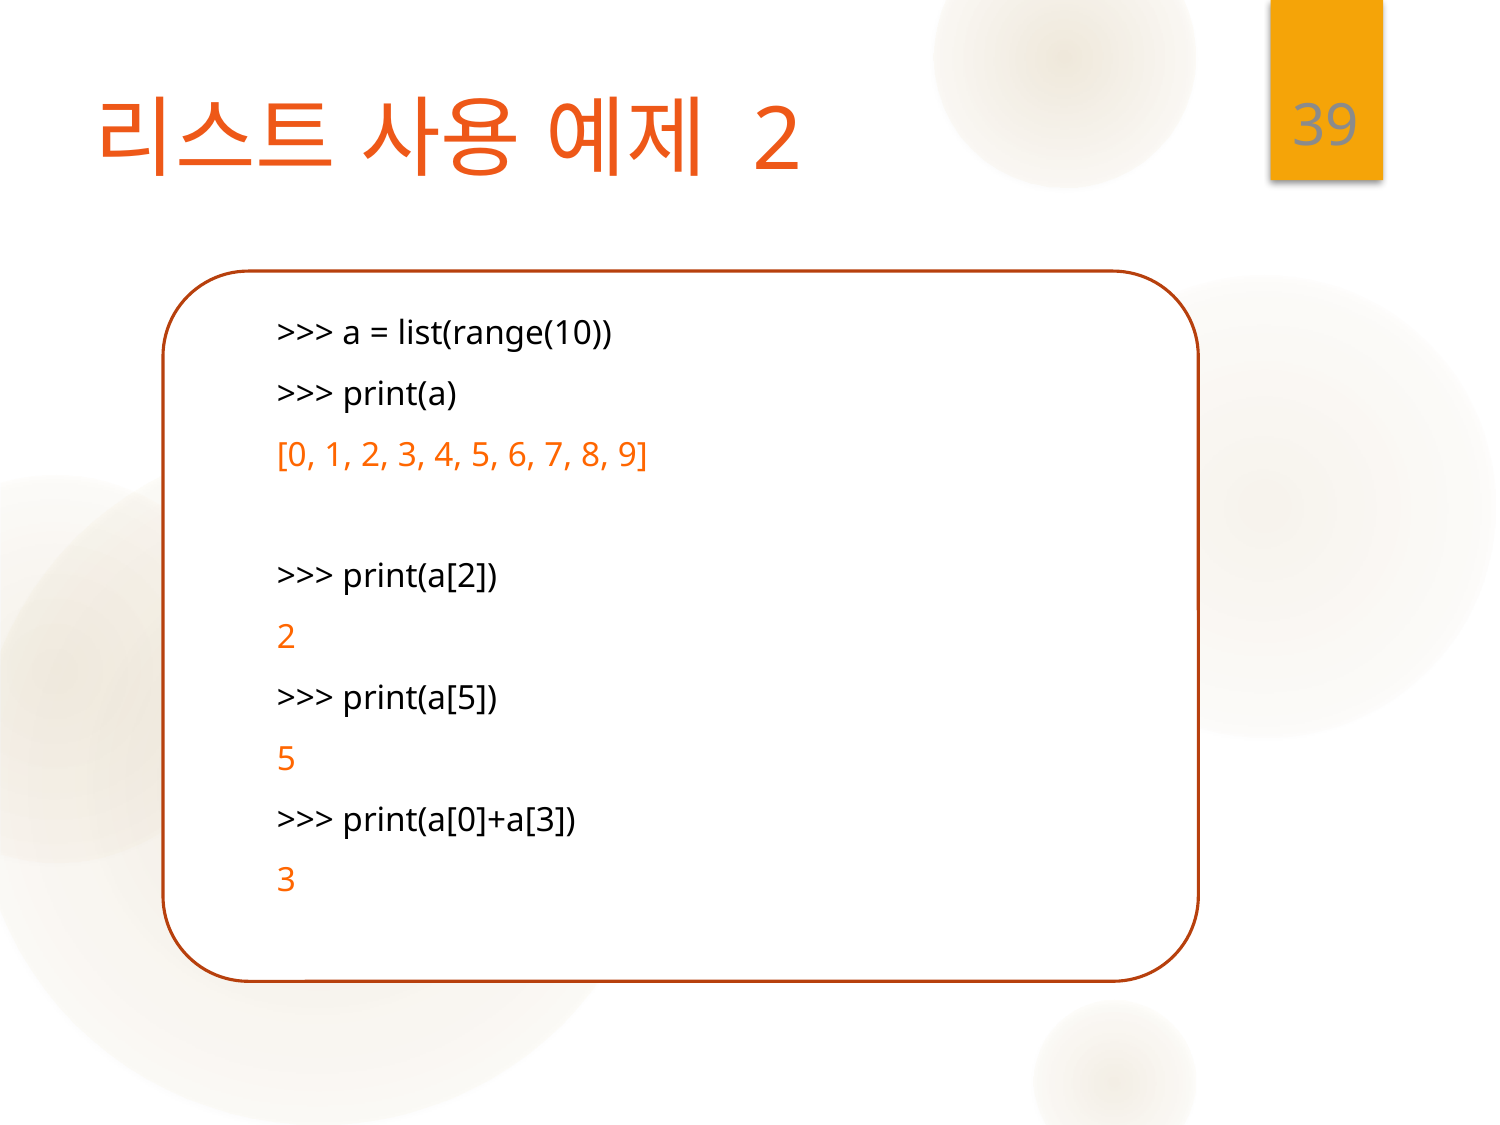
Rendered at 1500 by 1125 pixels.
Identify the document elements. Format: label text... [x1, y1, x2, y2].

title 리스트 사용 예제 2 [79, 74, 1237, 304]
list >>> a = list(range(10)) >>> print(a) [0, 1, 2, 3, 4, 5, 6, 7, 8, 9] >>> print(a[2]) 2 >>> print(a[5]) 5 >>> print(a[0]+a[3]) 3 [111, 304, 1274, 937]
text_box [173, 937, 1188, 982]
slide_number 39 [1273, 48, 1378, 175]
